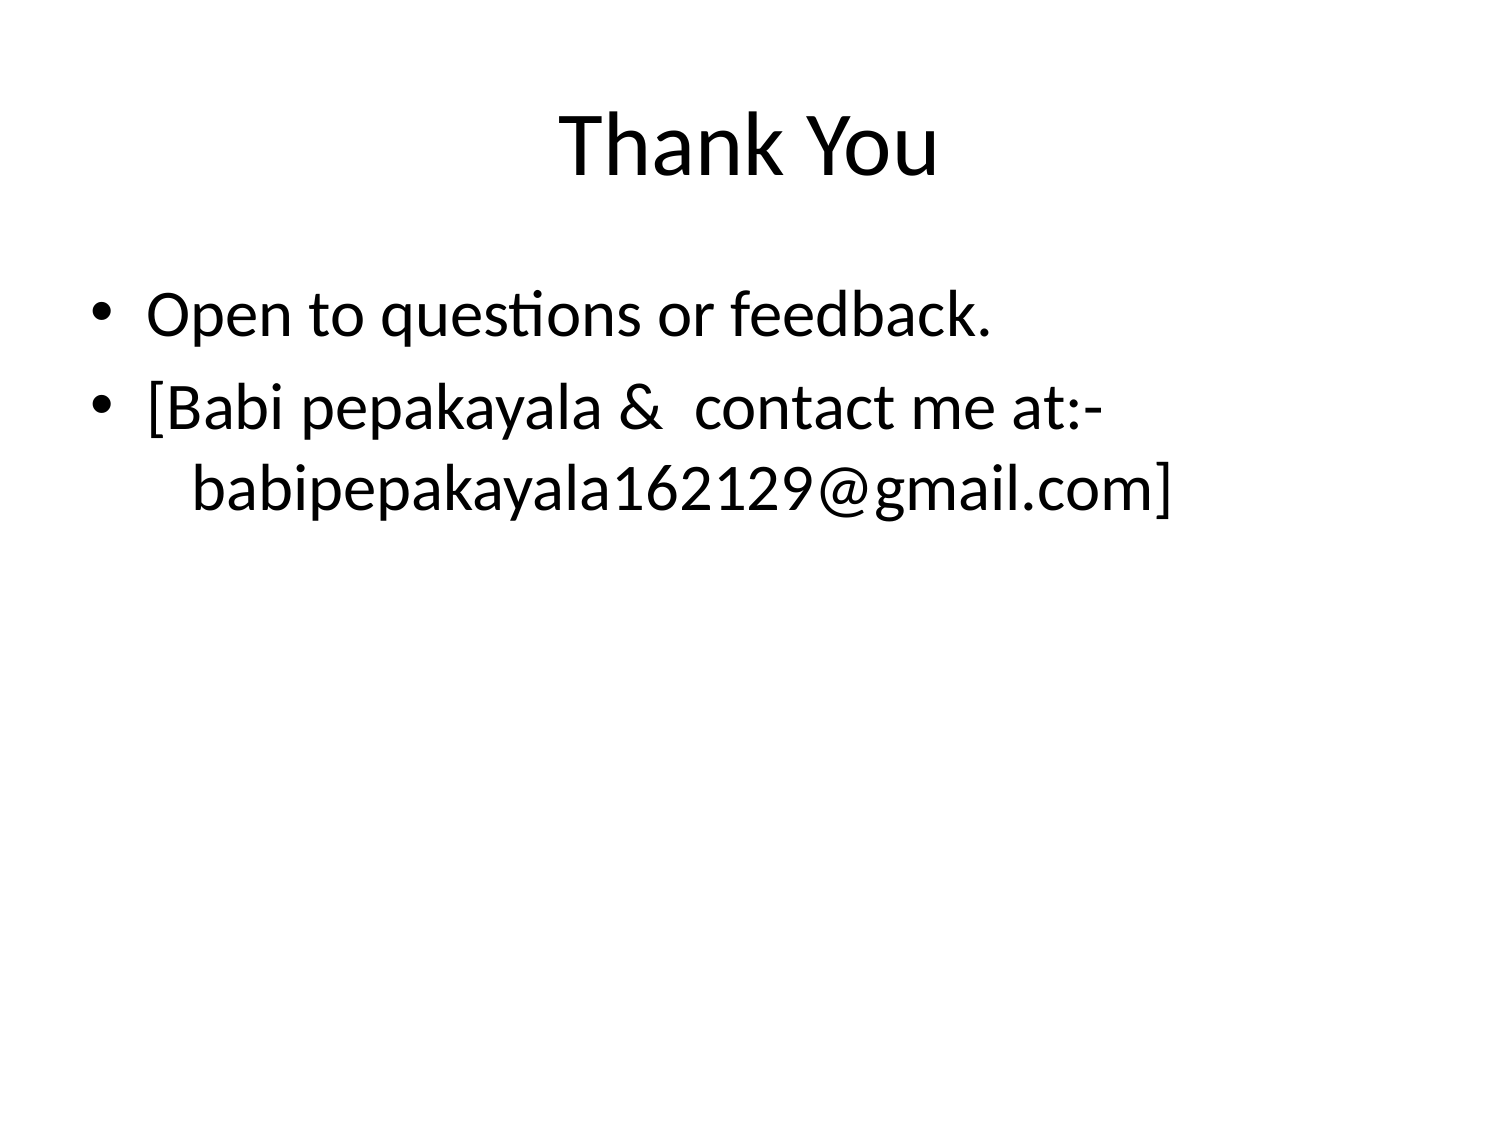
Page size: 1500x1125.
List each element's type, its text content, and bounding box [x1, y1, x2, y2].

title Thank You [75, 45, 1425, 233]
list Open to questions or feedback. [Babi pepakayala & contact me at:- babipepakayala162129@gmail.com] [75, 262, 1425, 1005]
